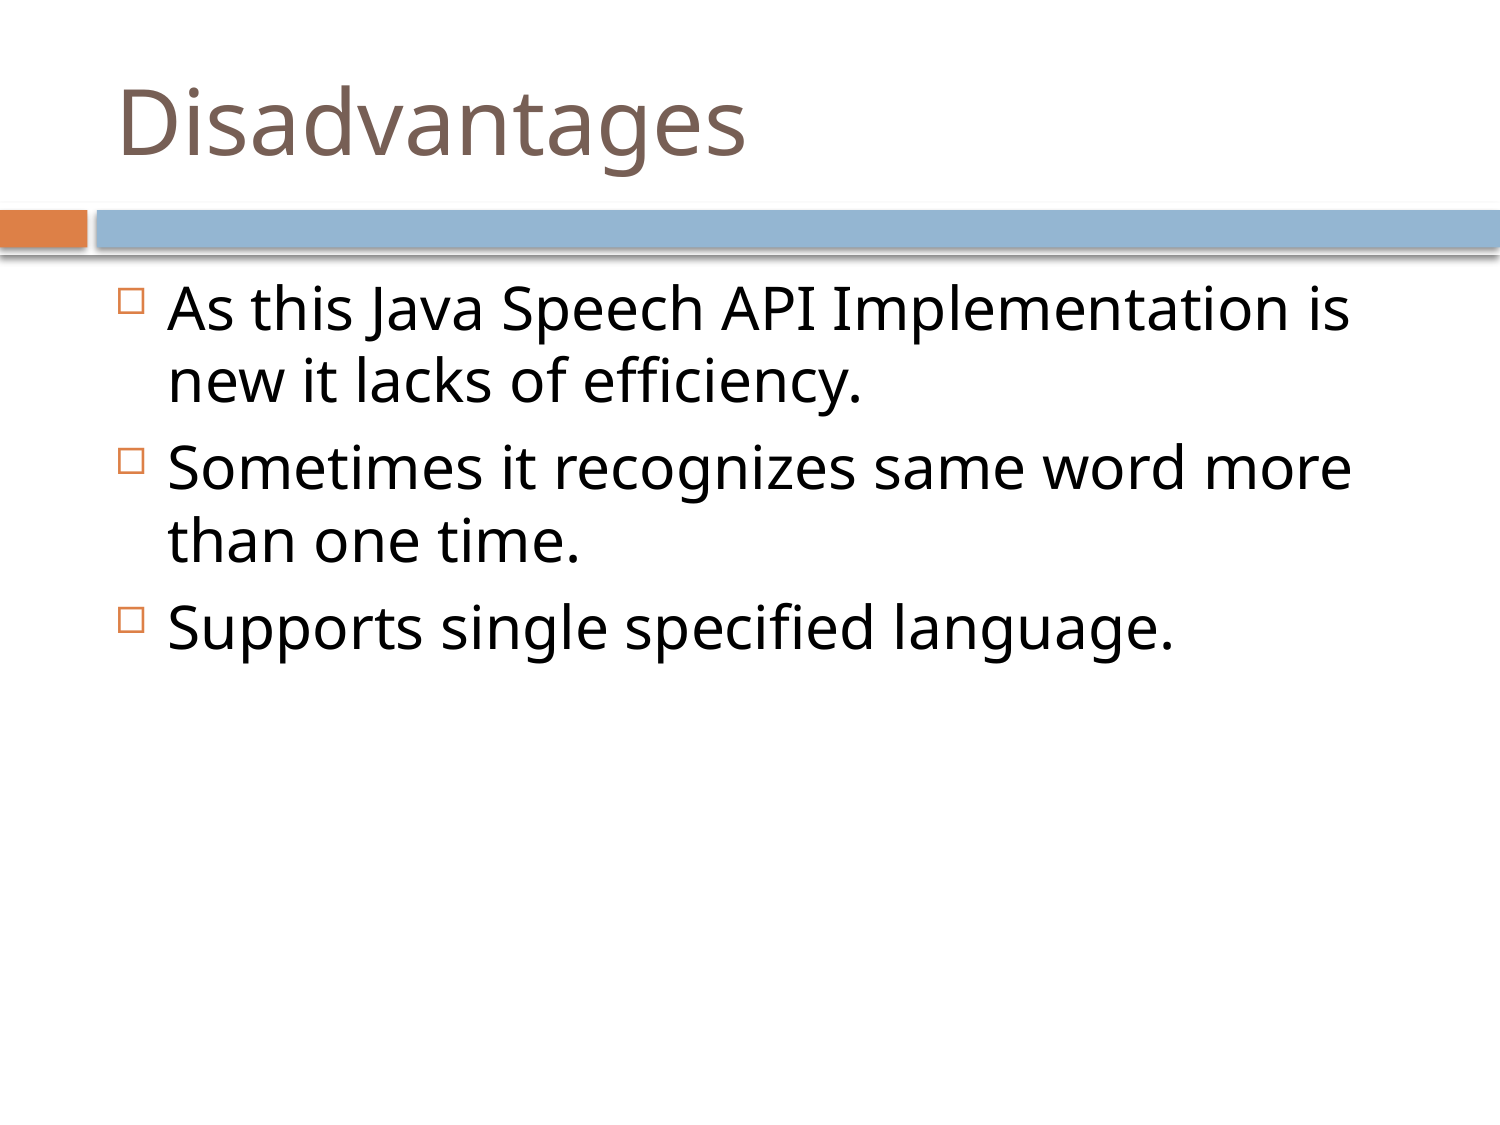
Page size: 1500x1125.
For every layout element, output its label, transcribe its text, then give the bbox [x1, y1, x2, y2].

list As this Java Speech API Implementation is new it lacks of efficiency. Sometimes it recognizes same word more than one time. Supports single specified language. [100, 262, 1438, 1000]
title Disadvantages [100, 37, 1438, 200]
